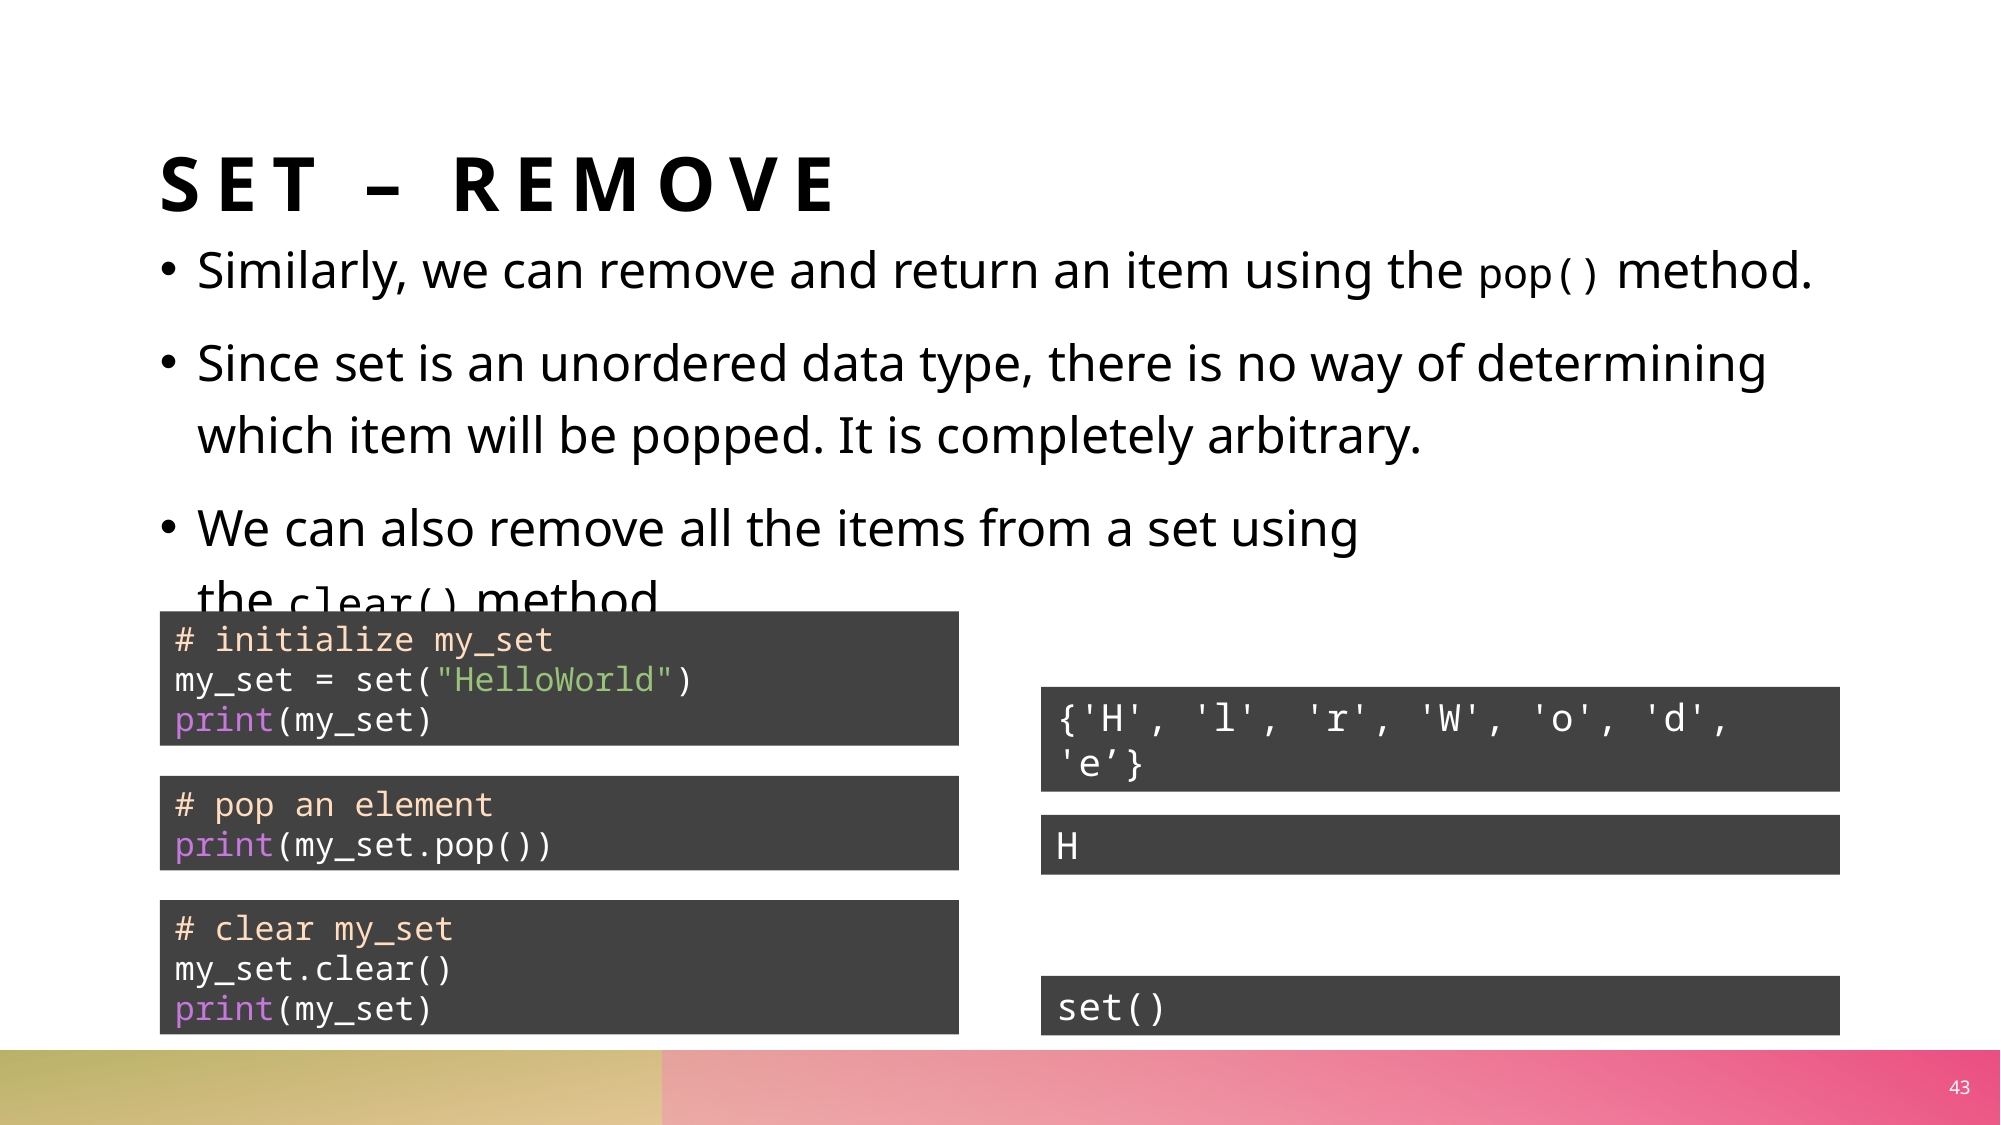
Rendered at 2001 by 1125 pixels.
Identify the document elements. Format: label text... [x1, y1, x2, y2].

text_box # initialize my_set my_set = set("HelloWorld") print(my_set) [159, 611, 959, 746]
text_box # pop an element print(my_set.pop()) [159, 775, 959, 871]
text_box {'H', 'l', 'r', 'W', 'o', 'd', 'e’} [1041, 686, 1840, 792]
list Similarly, we can remove and return an item using the pop() method. Since set is an unordered data type, there is no way of determining which item will be popped. It is completely arbitrary. We can also remove all the items from a set using the clear() method. [159, 227, 1840, 996]
text_box H [1041, 814, 1840, 875]
text_box set() [1041, 975, 1840, 1036]
text_box # clear my_set my_set.clear() print(my_set) [159, 900, 959, 1035]
text_box SET – REMOVE [159, 128, 1840, 227]
slide_number 43 [1913, 1051, 1986, 1125]
